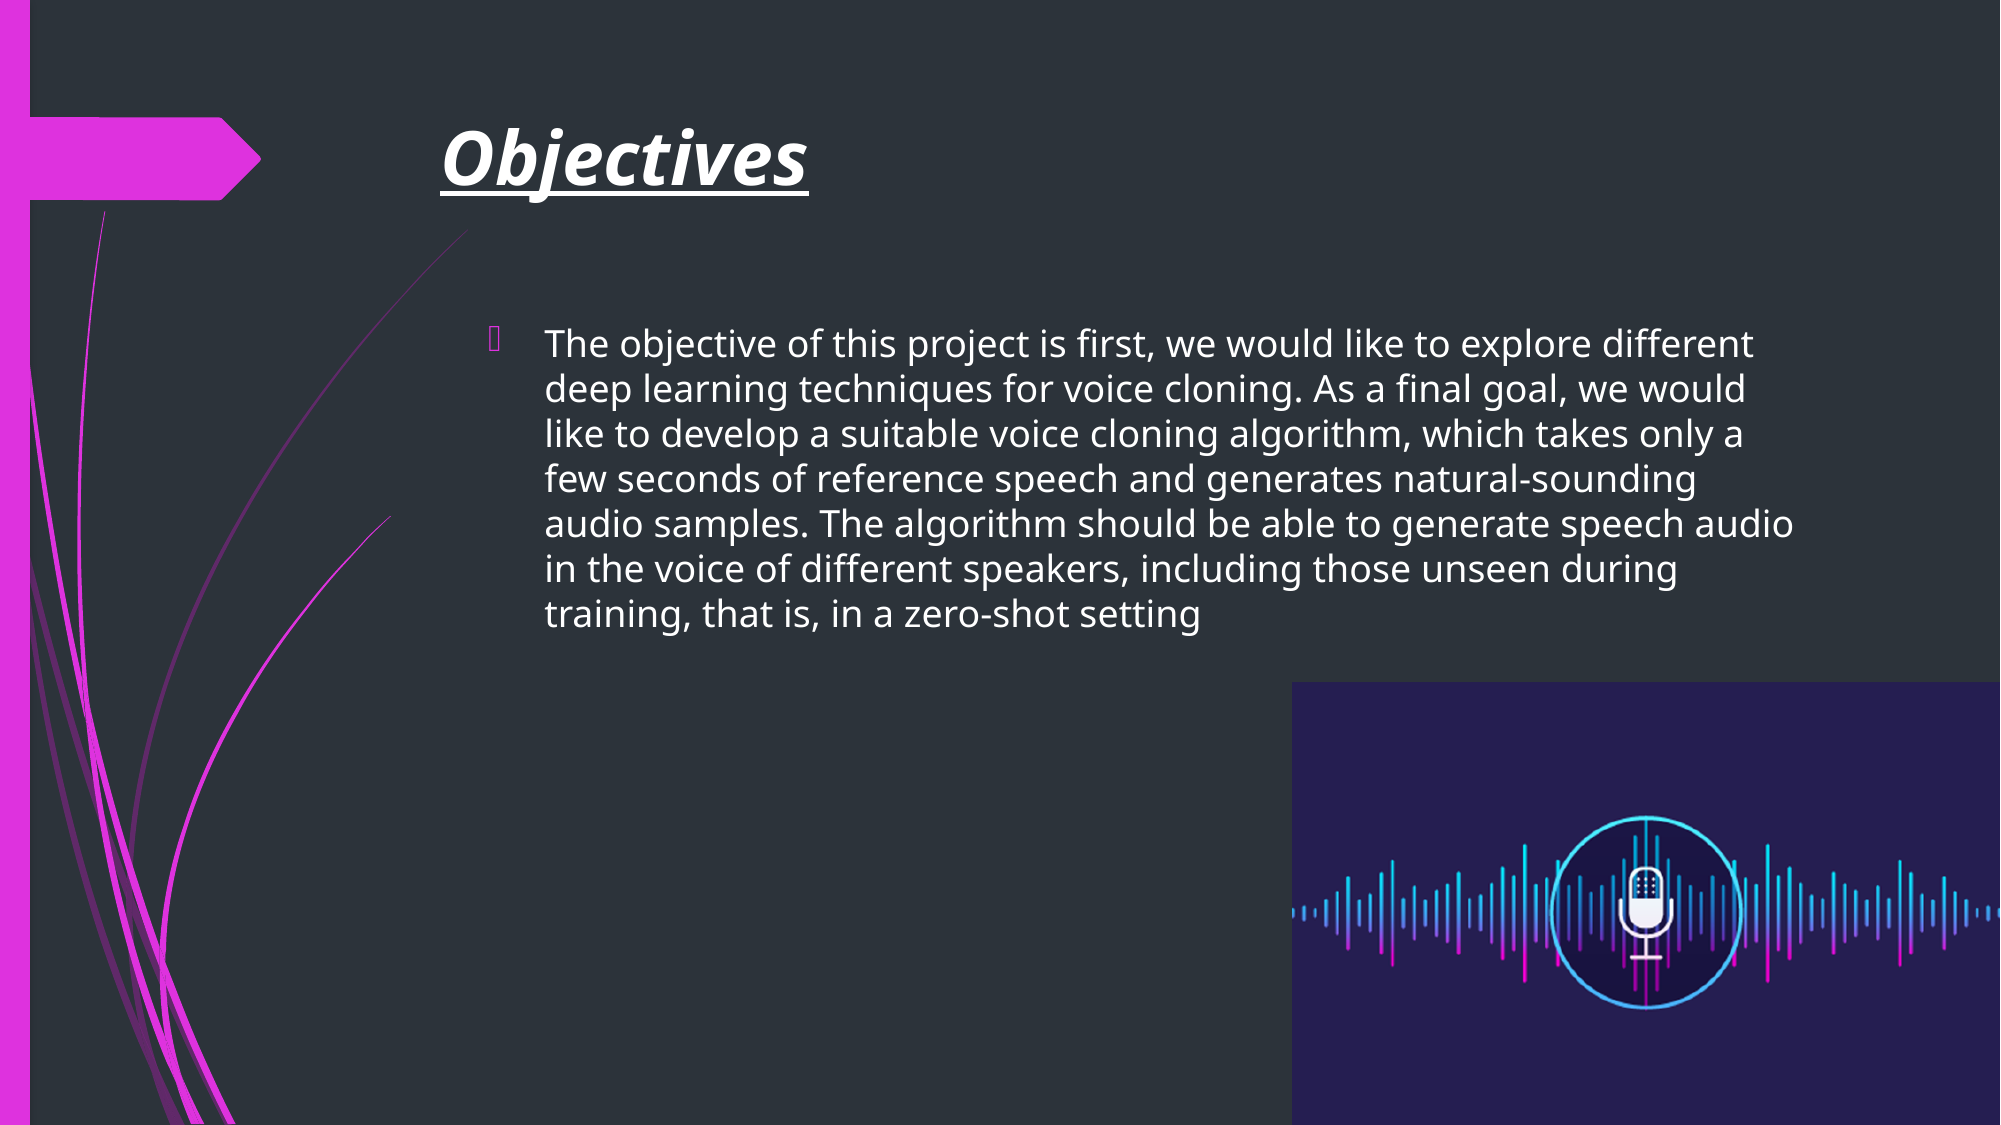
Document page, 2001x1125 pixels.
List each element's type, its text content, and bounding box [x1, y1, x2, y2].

title Objectives [425, 102, 1888, 313]
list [1292, 682, 2000, 1125]
list The objective of this project is first, we would like to explore different deep learning techniques for voice cloning. As a final goal, we would like to develop a suitable voice cloning algorithm, which takes only a few seconds of reference speech and generates natural-sounding audio samples. The algorithm should be able to generate speech audio in the voice of different speakers, including those unseen during training, that is, in a zero-shot setting [473, 312, 1814, 932]
